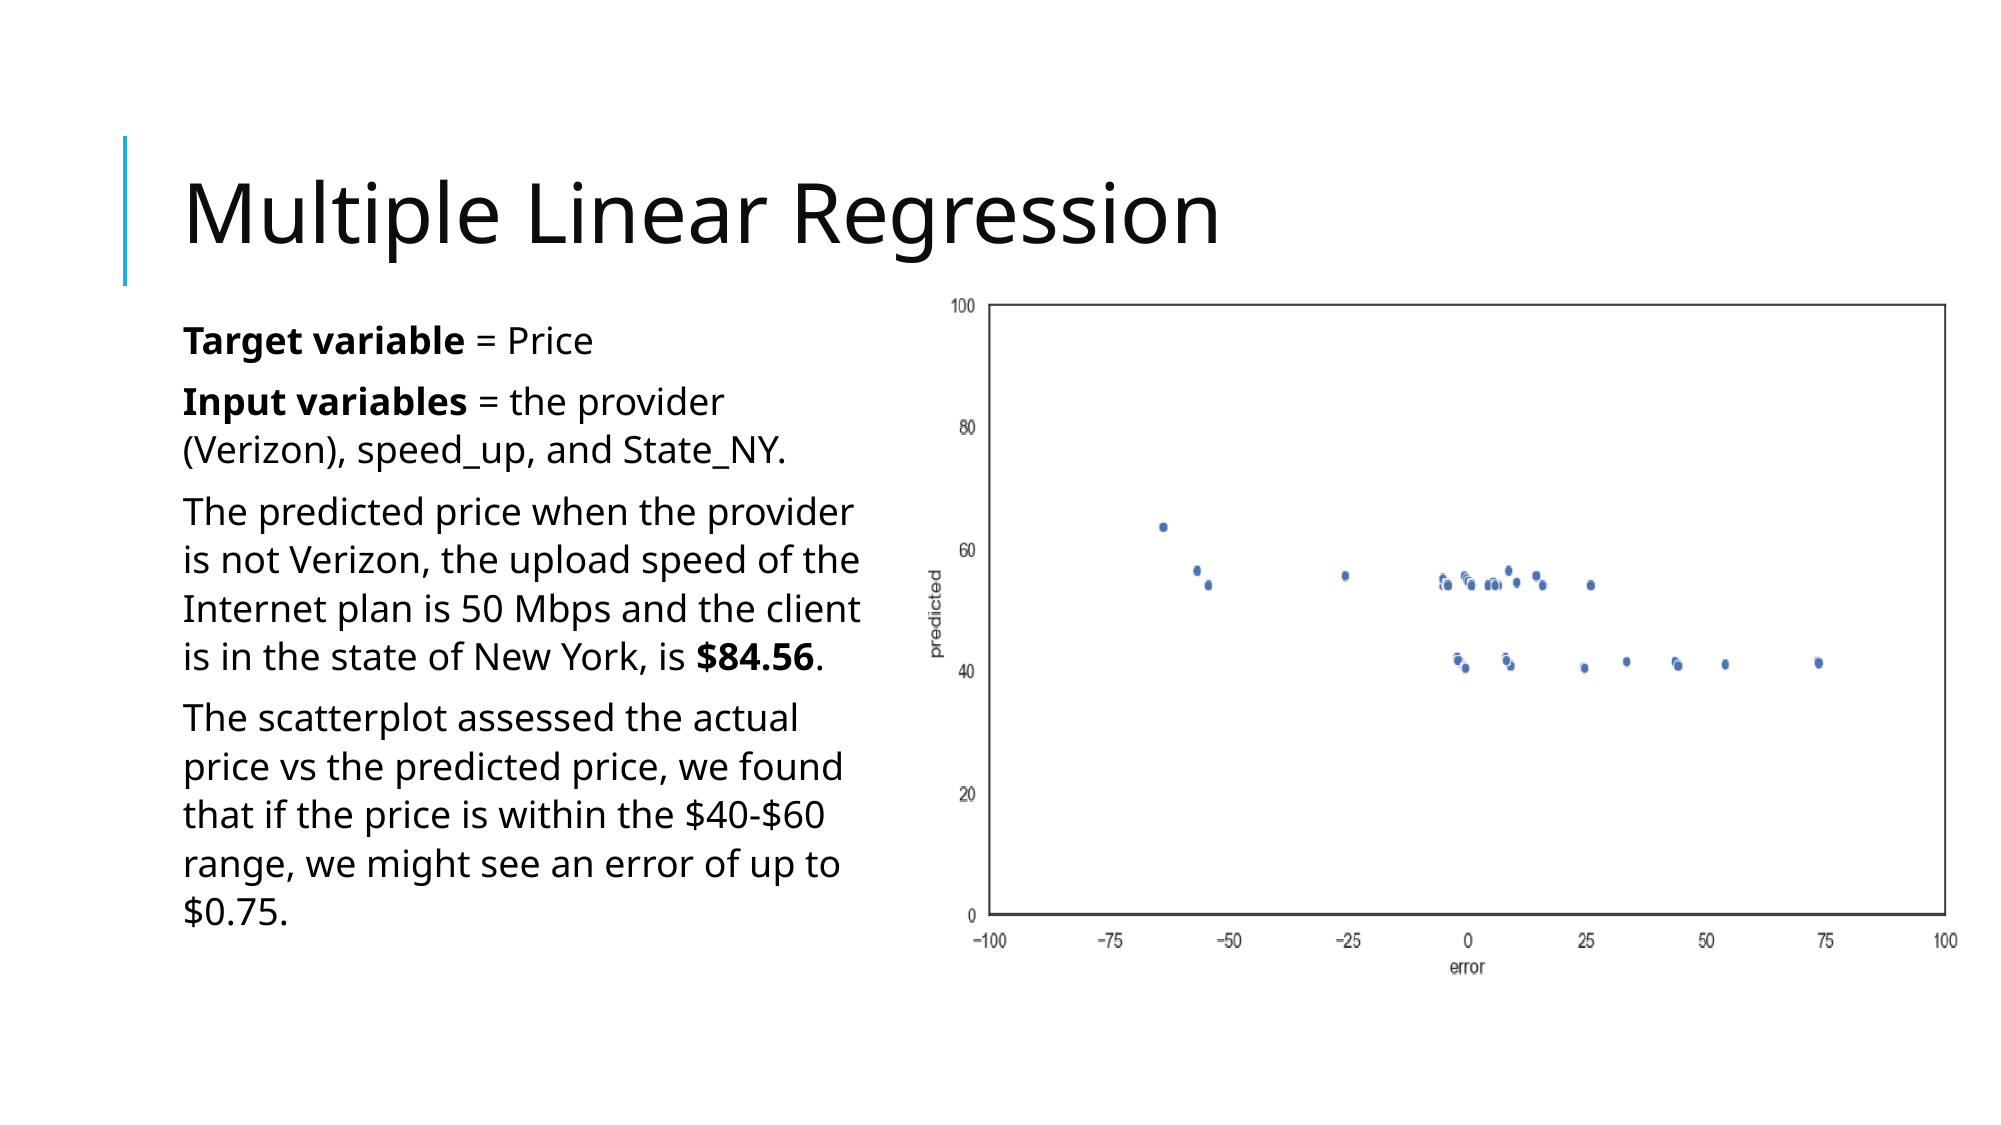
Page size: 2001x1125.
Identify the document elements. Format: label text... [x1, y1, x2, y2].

picture [904, 288, 1968, 988]
list Target variable = Price Input variables = the provider (Verizon), speed_up, and State_NY. The predicted price when the provider is not Verizon, the upload speed of the Internet plan is 50 Mbps and the client is in the state of New York, is $84.56. The scatterplot assessed the actual price vs the predicted price, we found that if the price is within the $40-$60 range, we might see an error of up to $0.75. [168, 305, 888, 988]
title Multiple Linear Regression [168, 77, 1365, 363]
